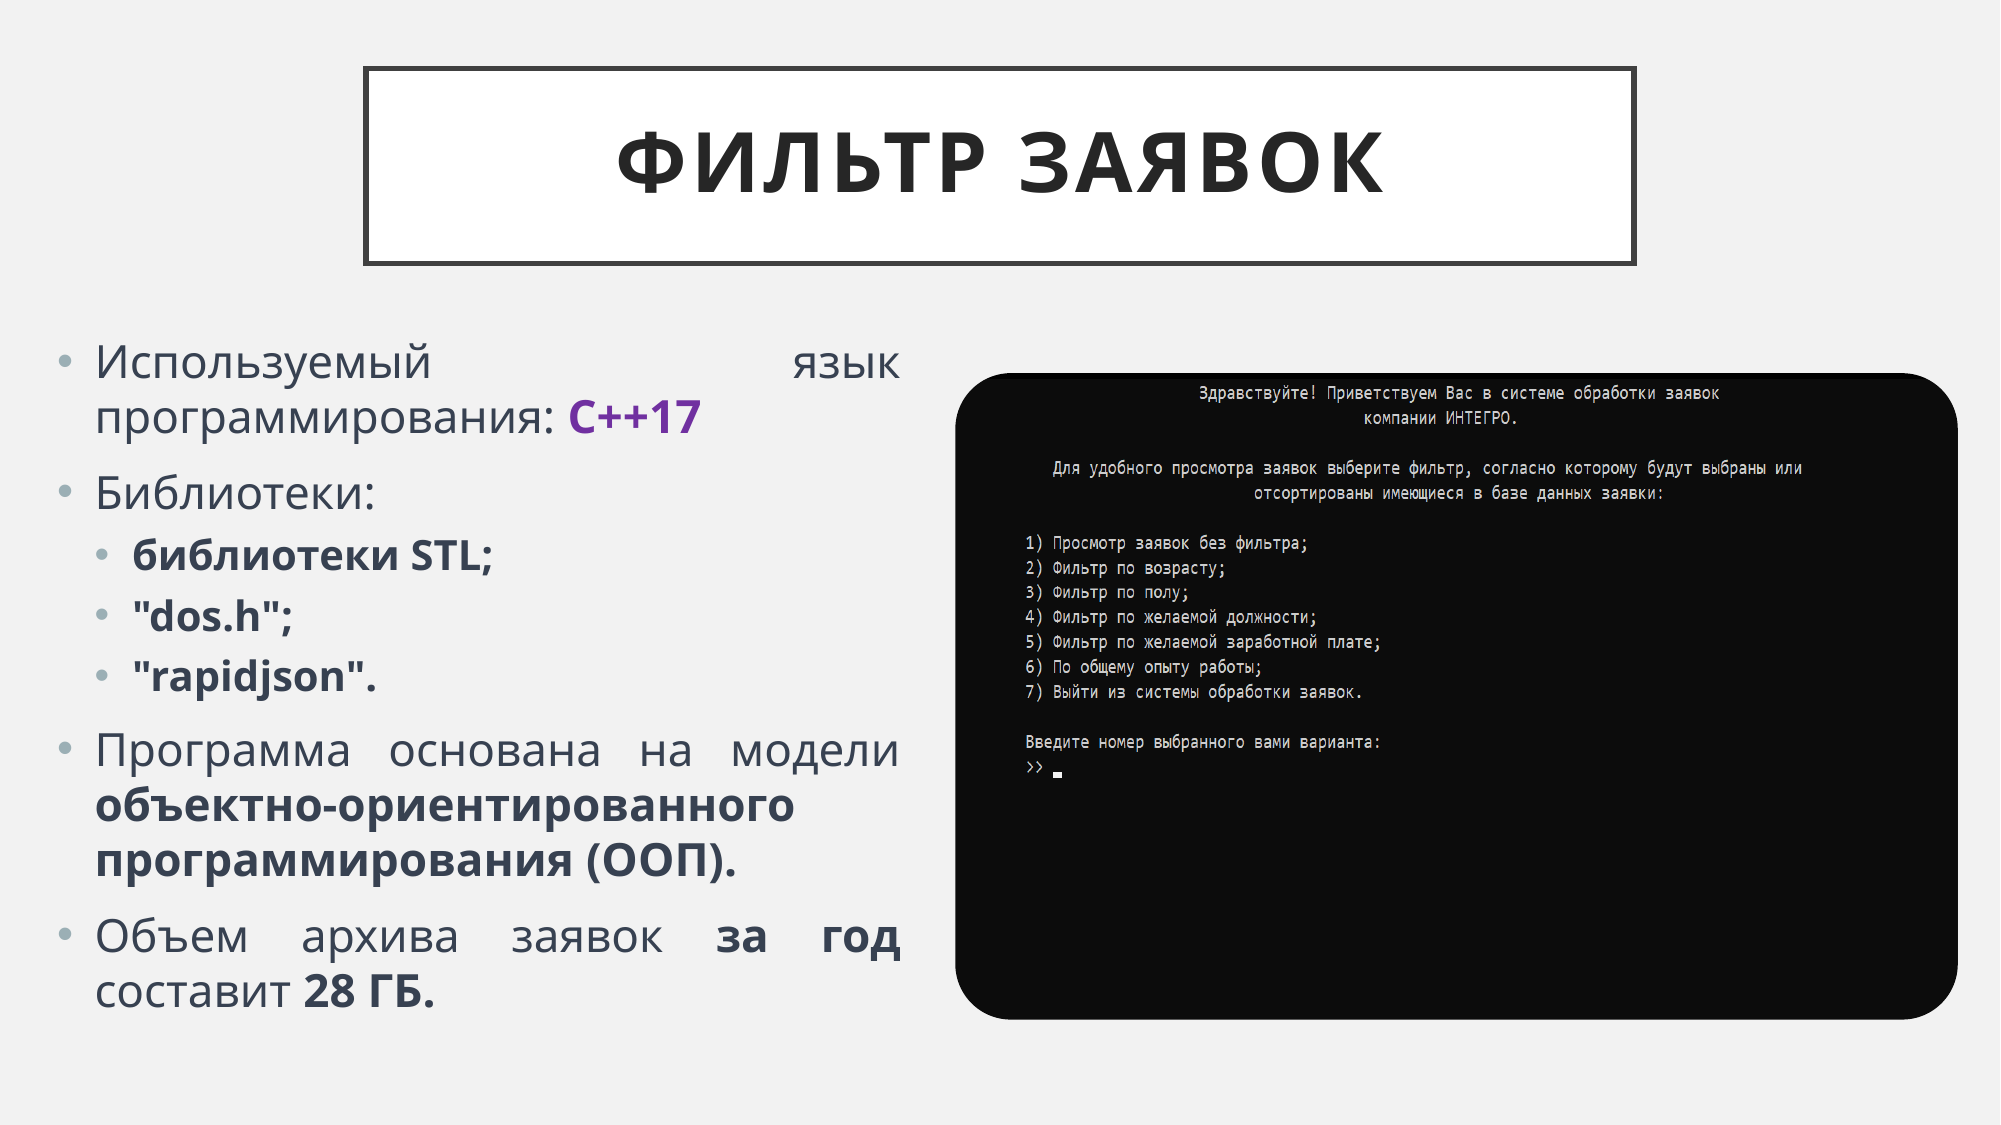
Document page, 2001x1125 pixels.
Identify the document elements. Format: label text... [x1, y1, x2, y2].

list Используемый язык программирования: С++17 Библиотеки: библиотеки STL; "dos.h"; "rapidjson". Программа основана на модели объектно-ориентированного программирования (ООП). Объем архива заявок за год составит 28 ГБ. [42, 263, 917, 1086]
title фильтр заявок [363, 66, 1637, 266]
picture [955, 373, 1958, 1020]
